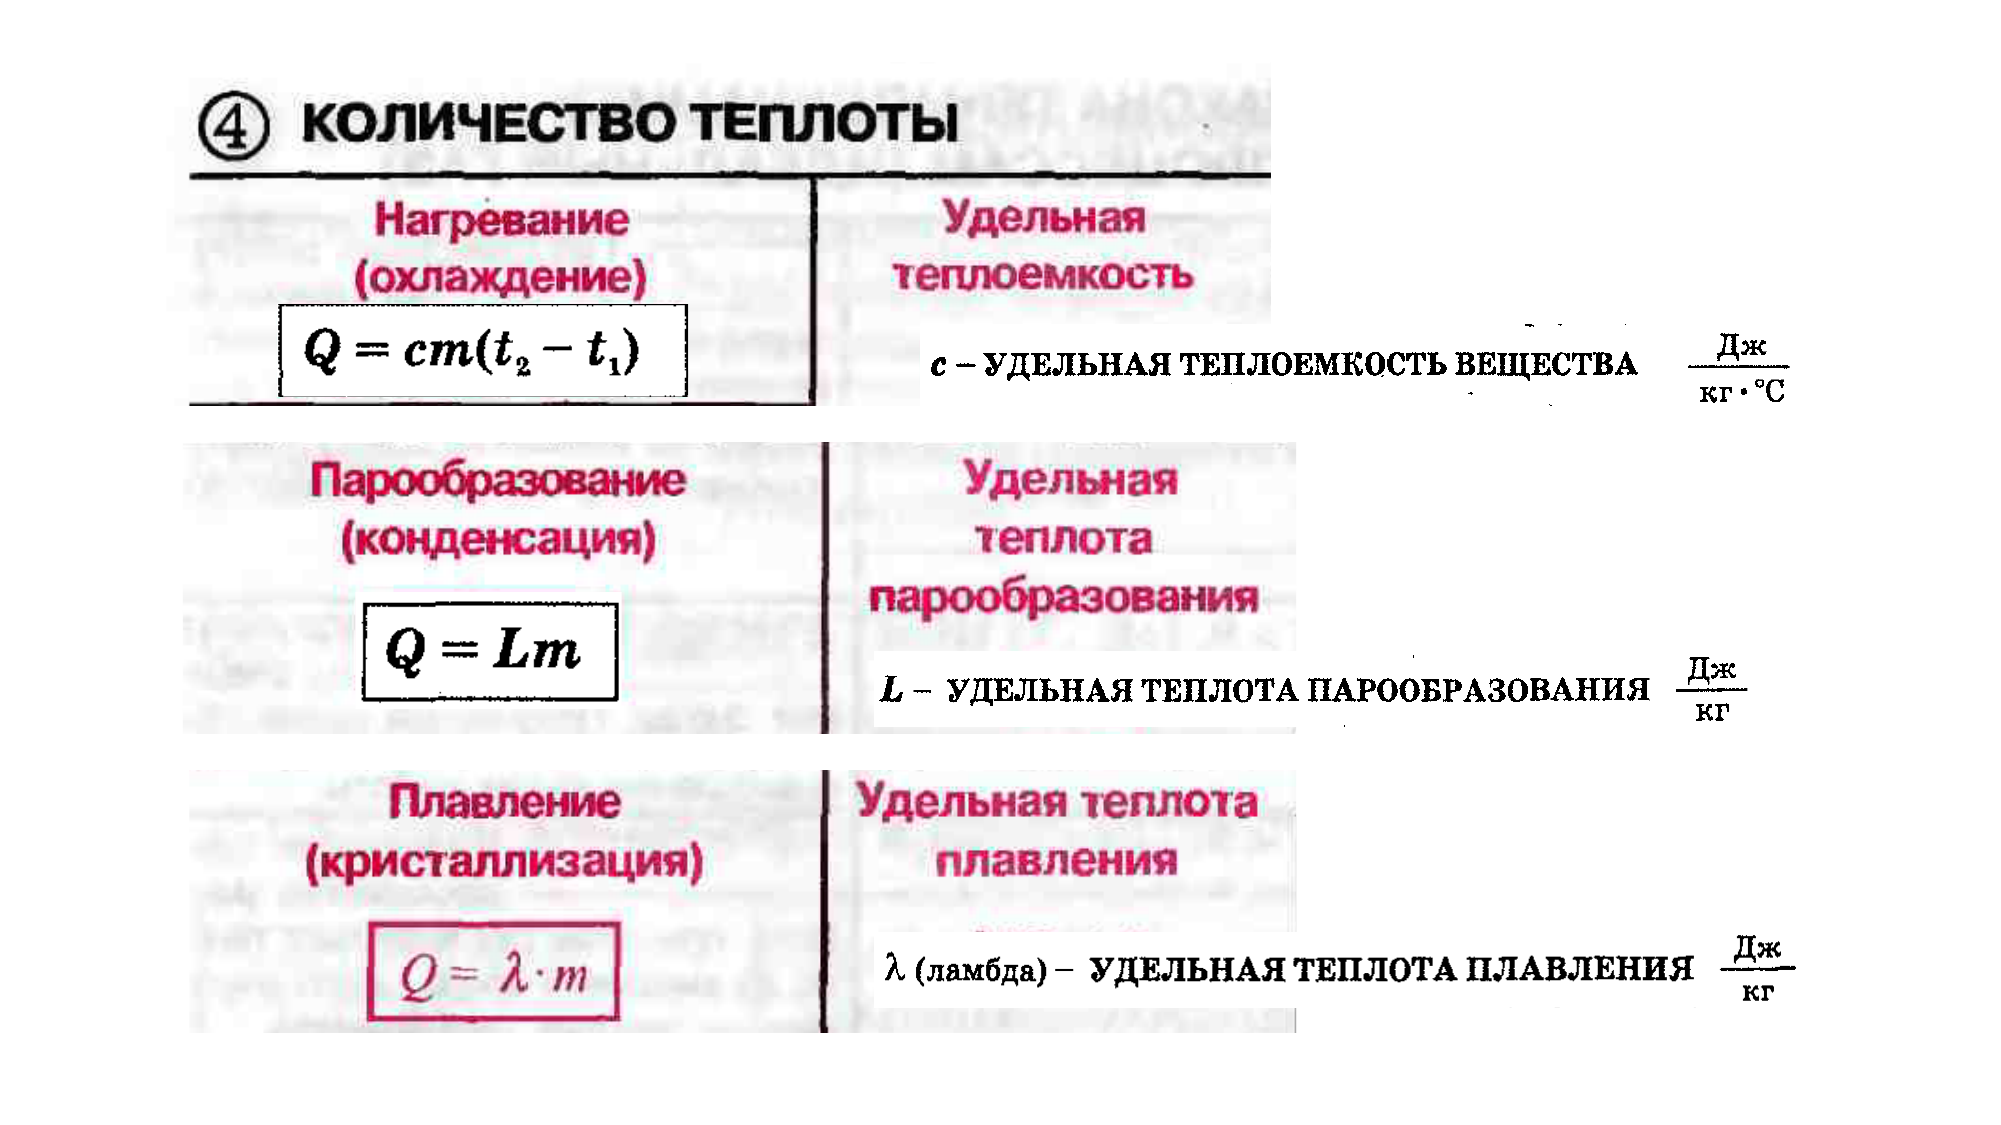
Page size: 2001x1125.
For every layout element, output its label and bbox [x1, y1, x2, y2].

picture [189, 770, 1802, 1033]
picture [166, 62, 1790, 406]
picture [182, 442, 1748, 734]
